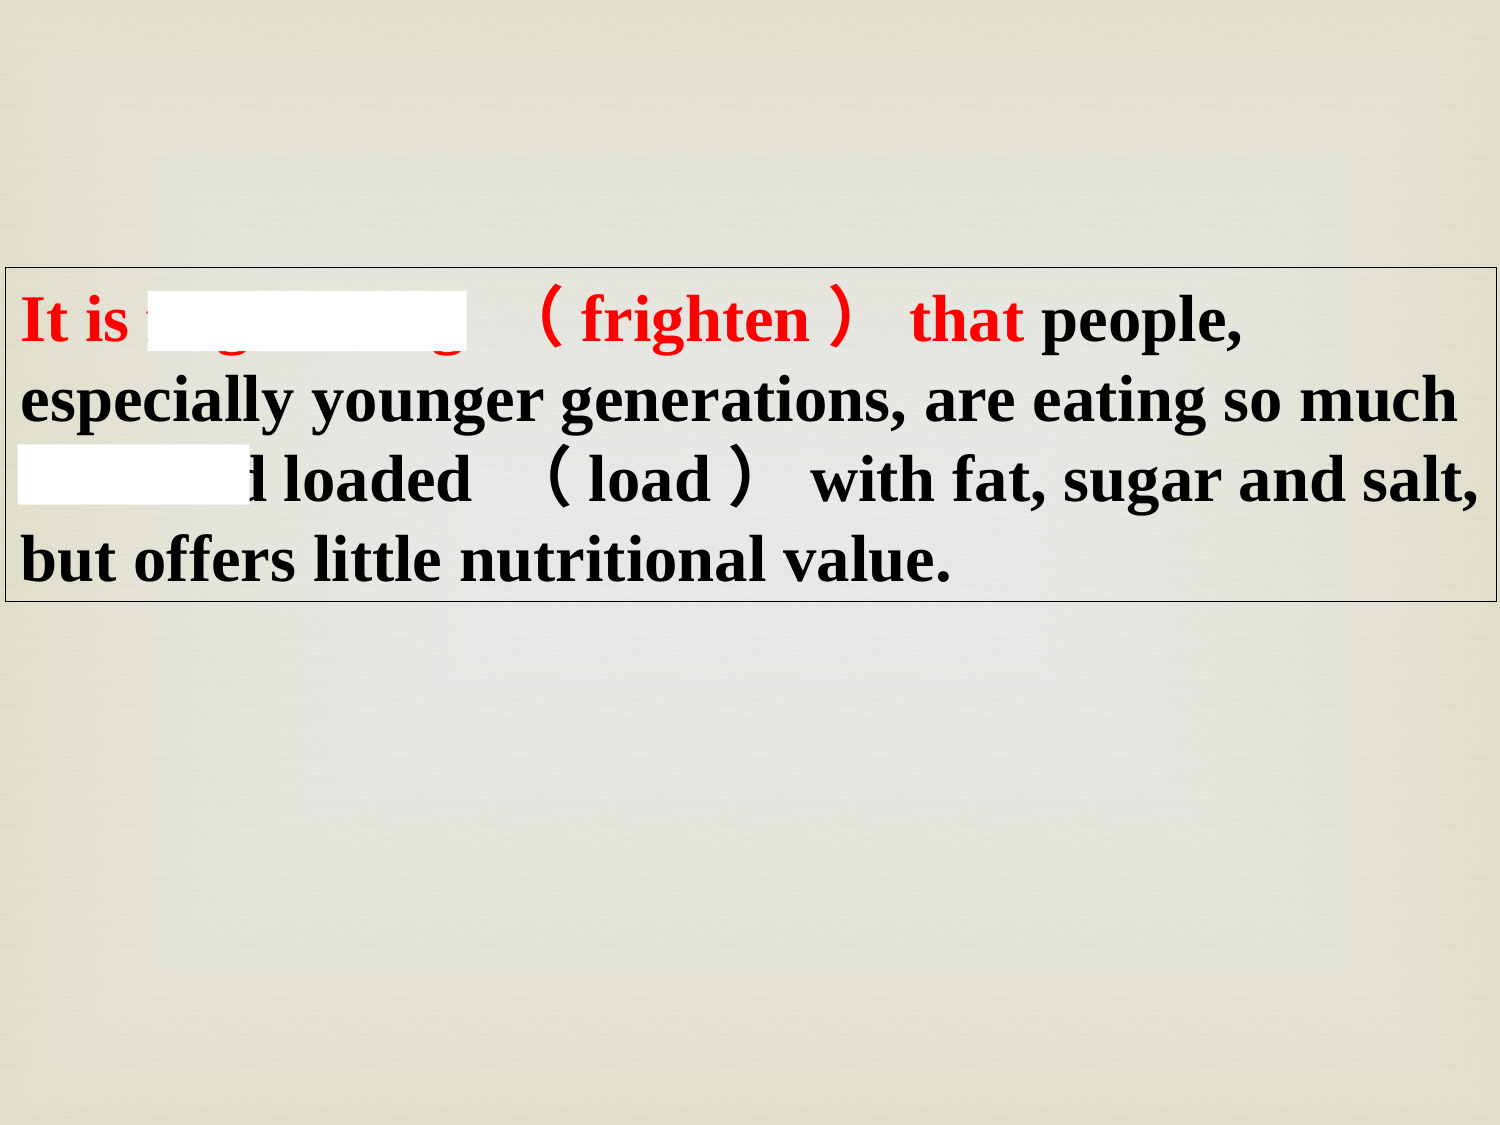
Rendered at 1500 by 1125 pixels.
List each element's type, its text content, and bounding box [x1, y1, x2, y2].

text_box It is frightening （frighten）that people, especially younger generations, are eating so much fast food loaded （load）with fat, sugar and salt, but offers little nutritional value. [5, 267, 1497, 602]
text_box [147, 290, 467, 352]
text_box [17, 444, 250, 505]
